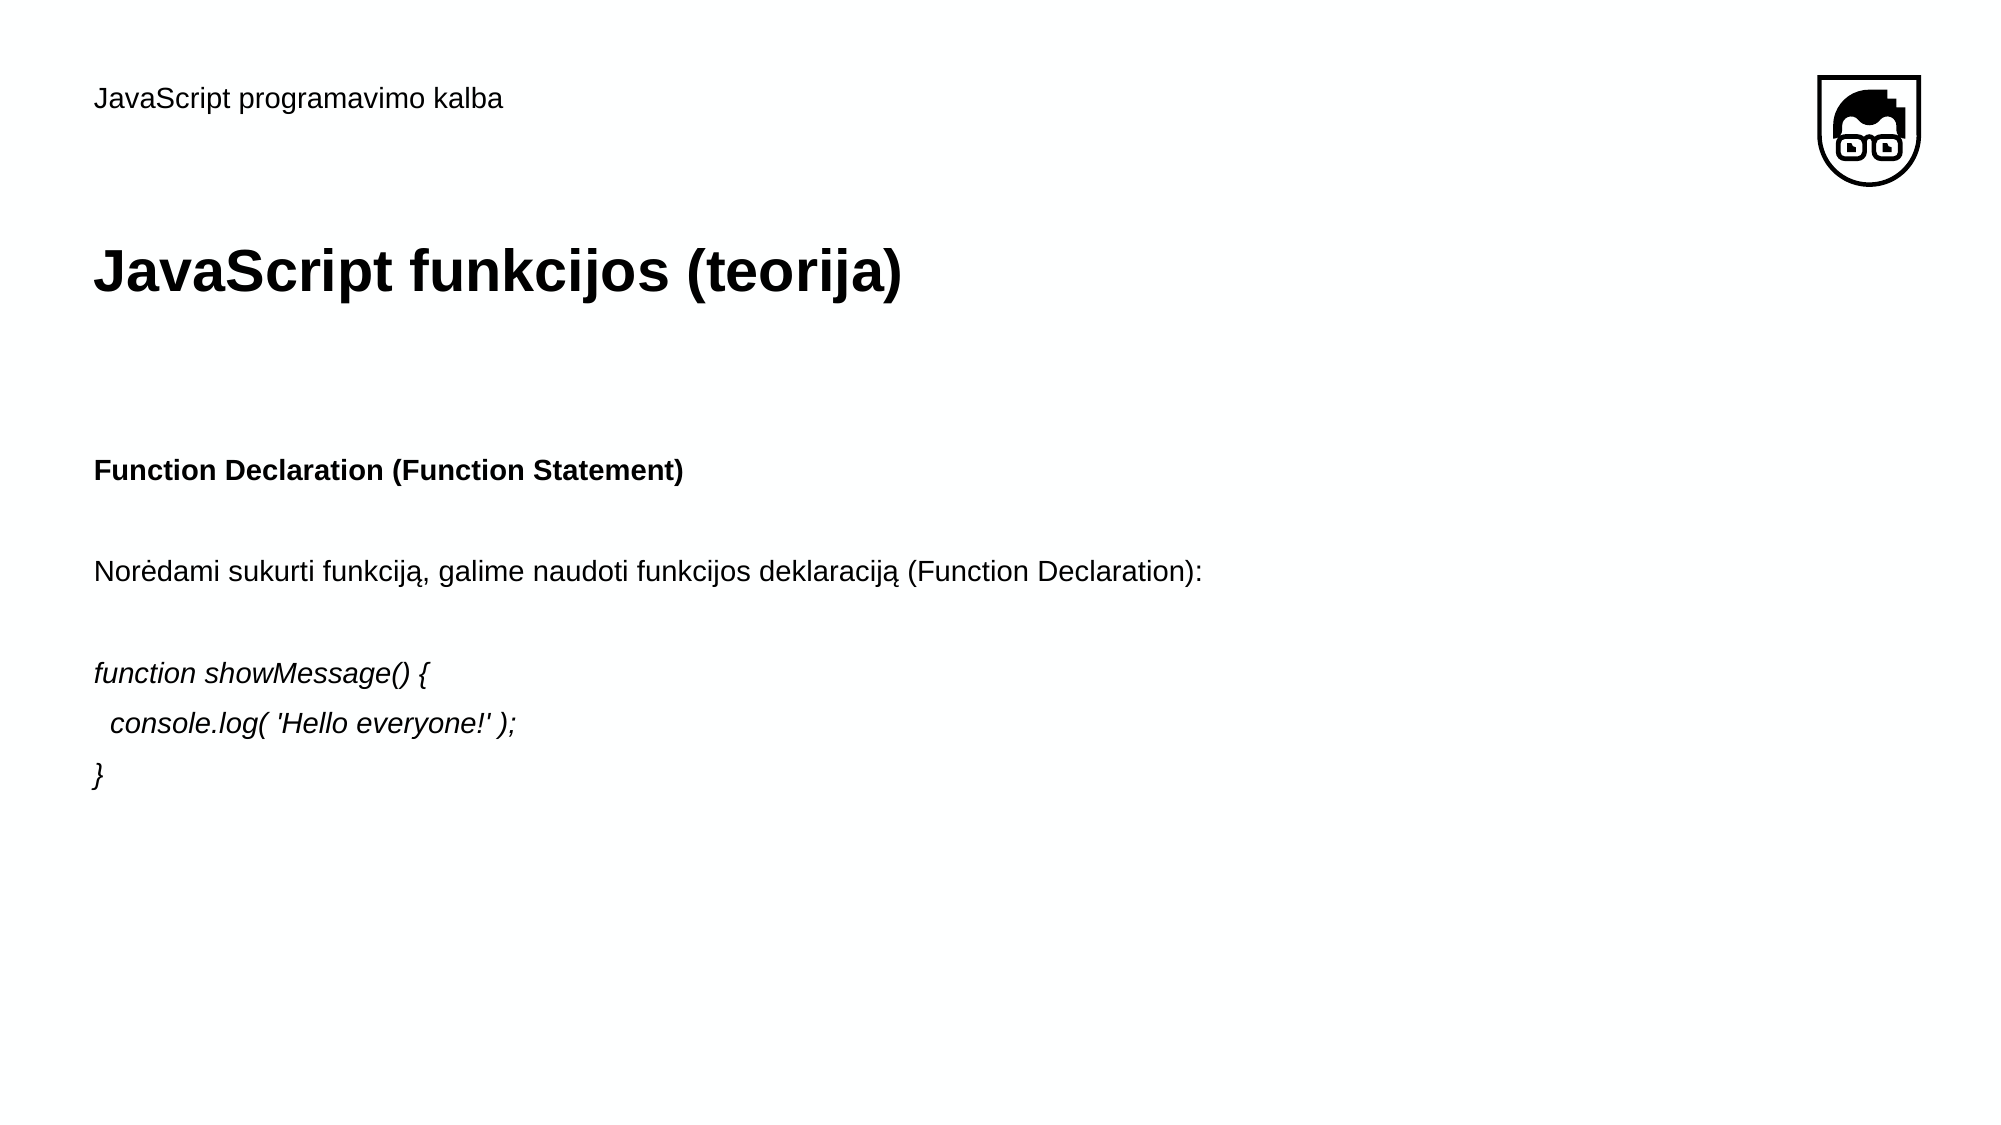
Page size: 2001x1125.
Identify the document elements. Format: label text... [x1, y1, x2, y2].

list JavaScript programavimo kalba [78, 75, 1102, 150]
title JavaScript funkcijos (teorija) [78, 224, 1851, 438]
list Function Declaration (Function Statement) Norėdami sukurti funkciją, galime naudoti funkcijos deklaraciją (Function Declaration): function showMessage() { console.log( 'Hello everyone!' ); } [78, 438, 1861, 1125]
